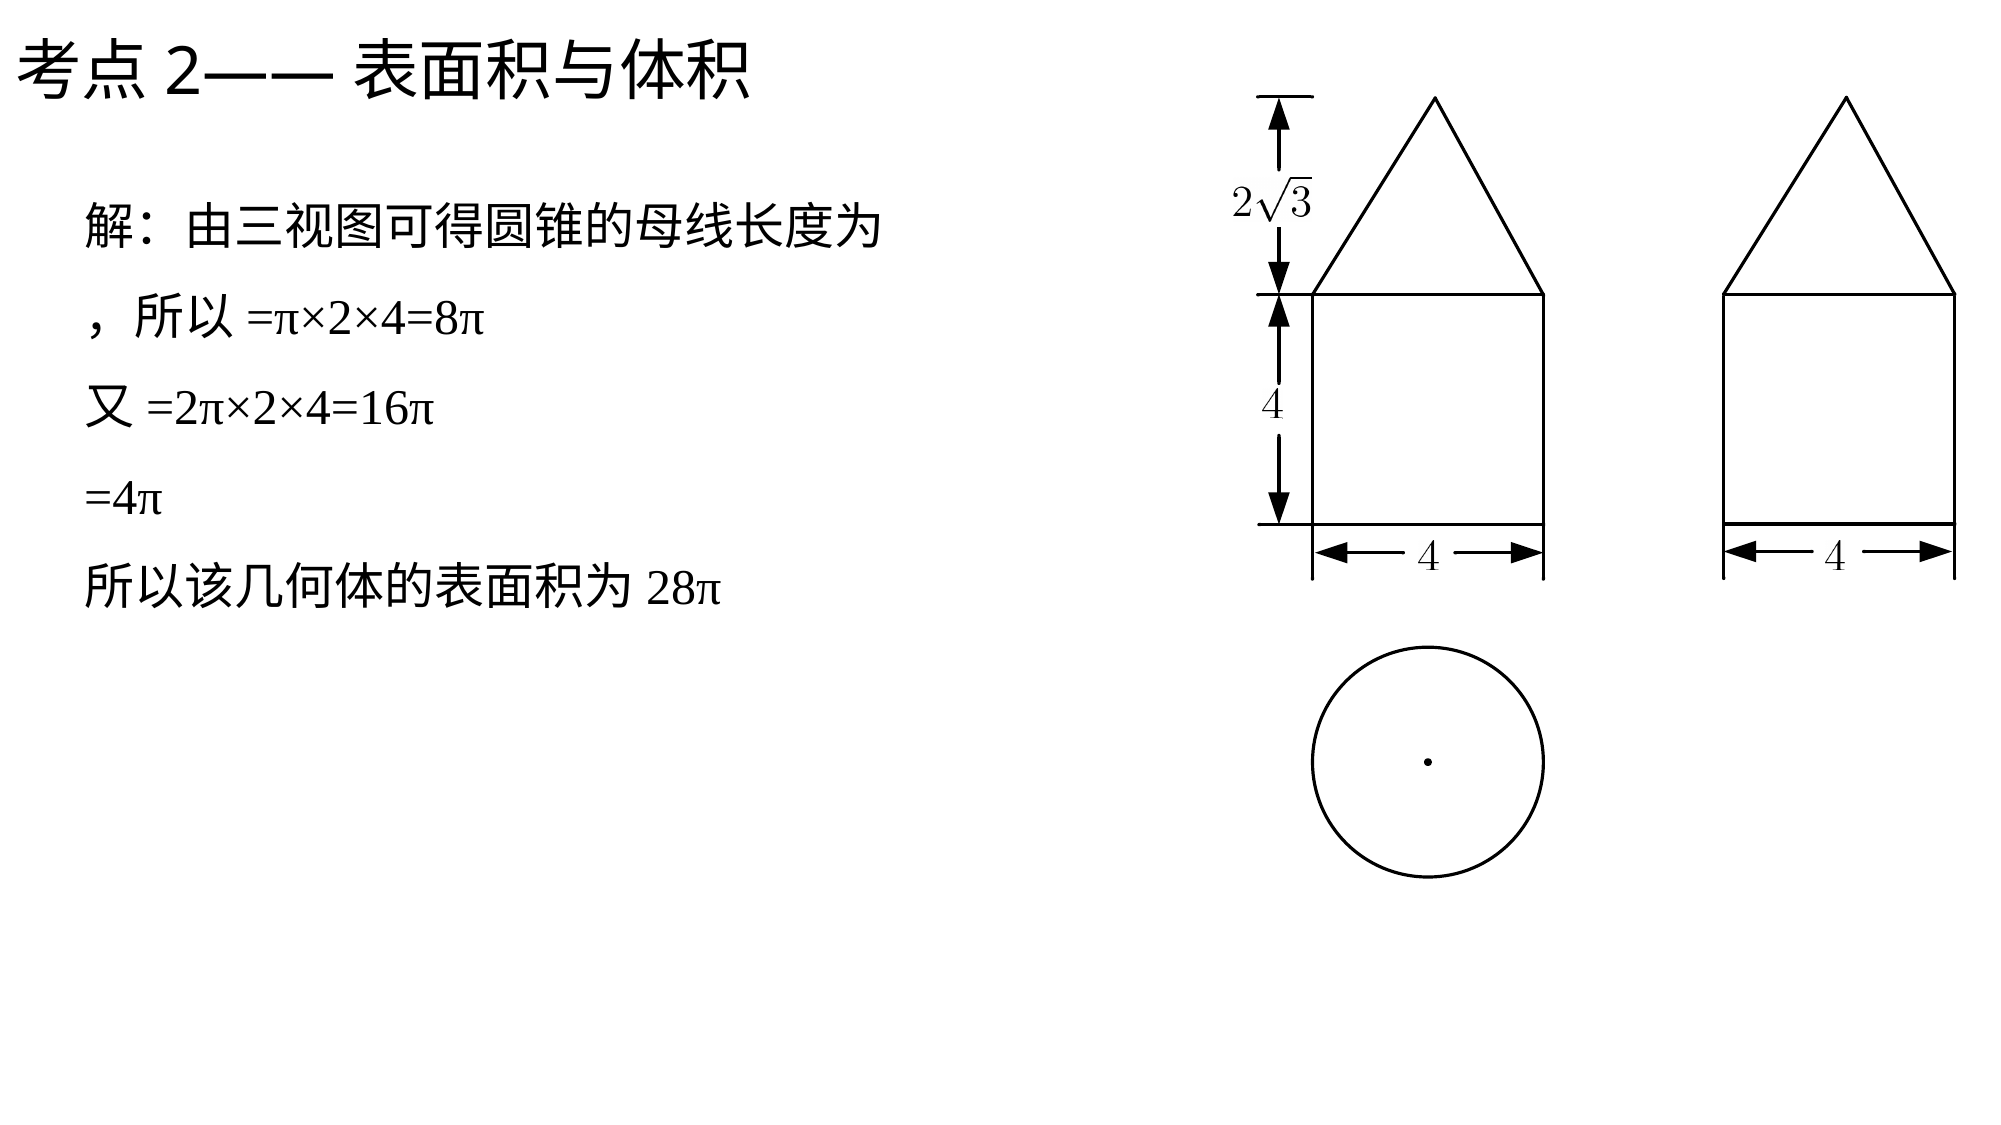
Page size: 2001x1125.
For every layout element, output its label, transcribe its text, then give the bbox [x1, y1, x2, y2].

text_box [1231, 90, 1958, 879]
text_box 考点2——表面积与体积 [0, 0, 1958, 115]
